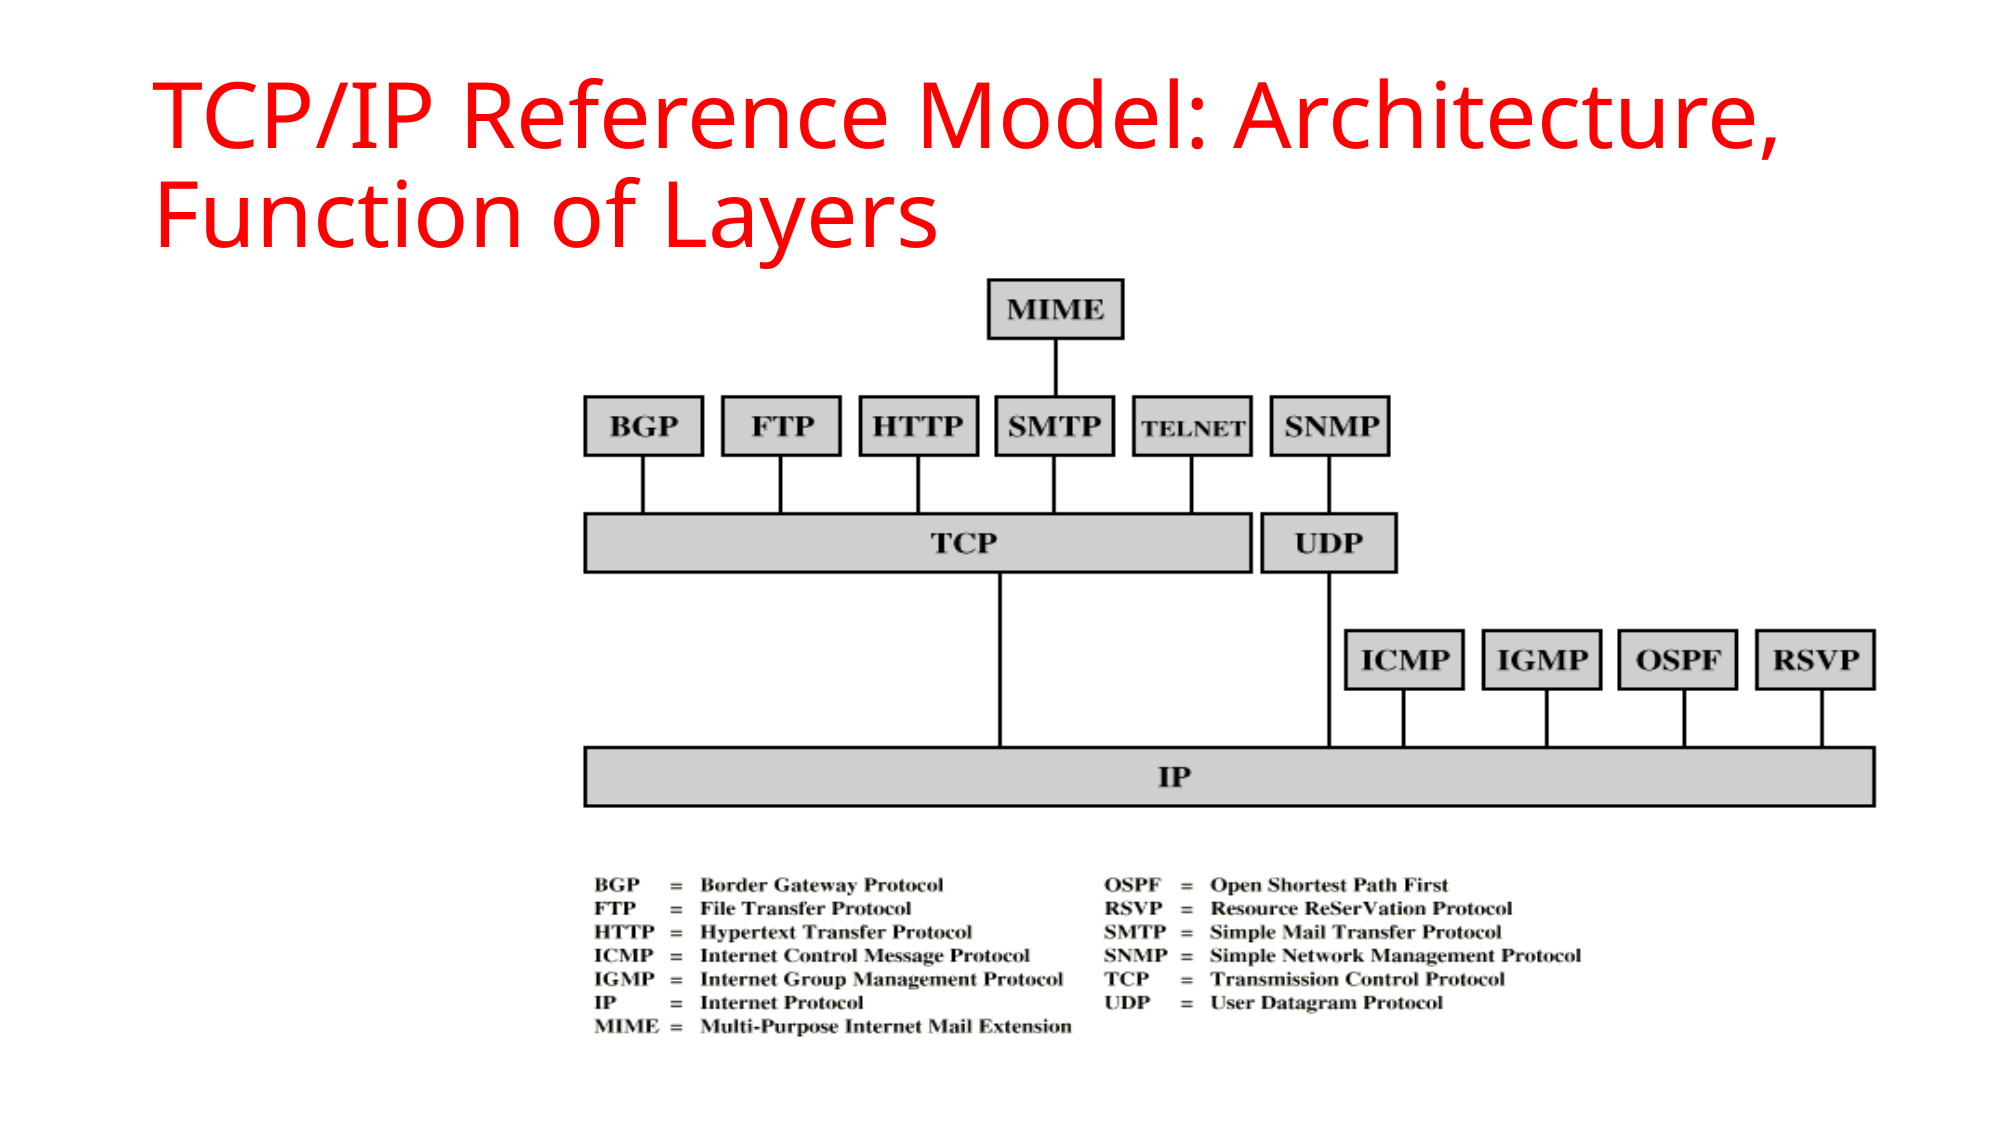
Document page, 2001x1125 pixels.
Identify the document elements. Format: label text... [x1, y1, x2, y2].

title TCP/IP Reference Model: Architecture, Function of Layers [137, 59, 1863, 278]
picture [582, 277, 1895, 1040]
